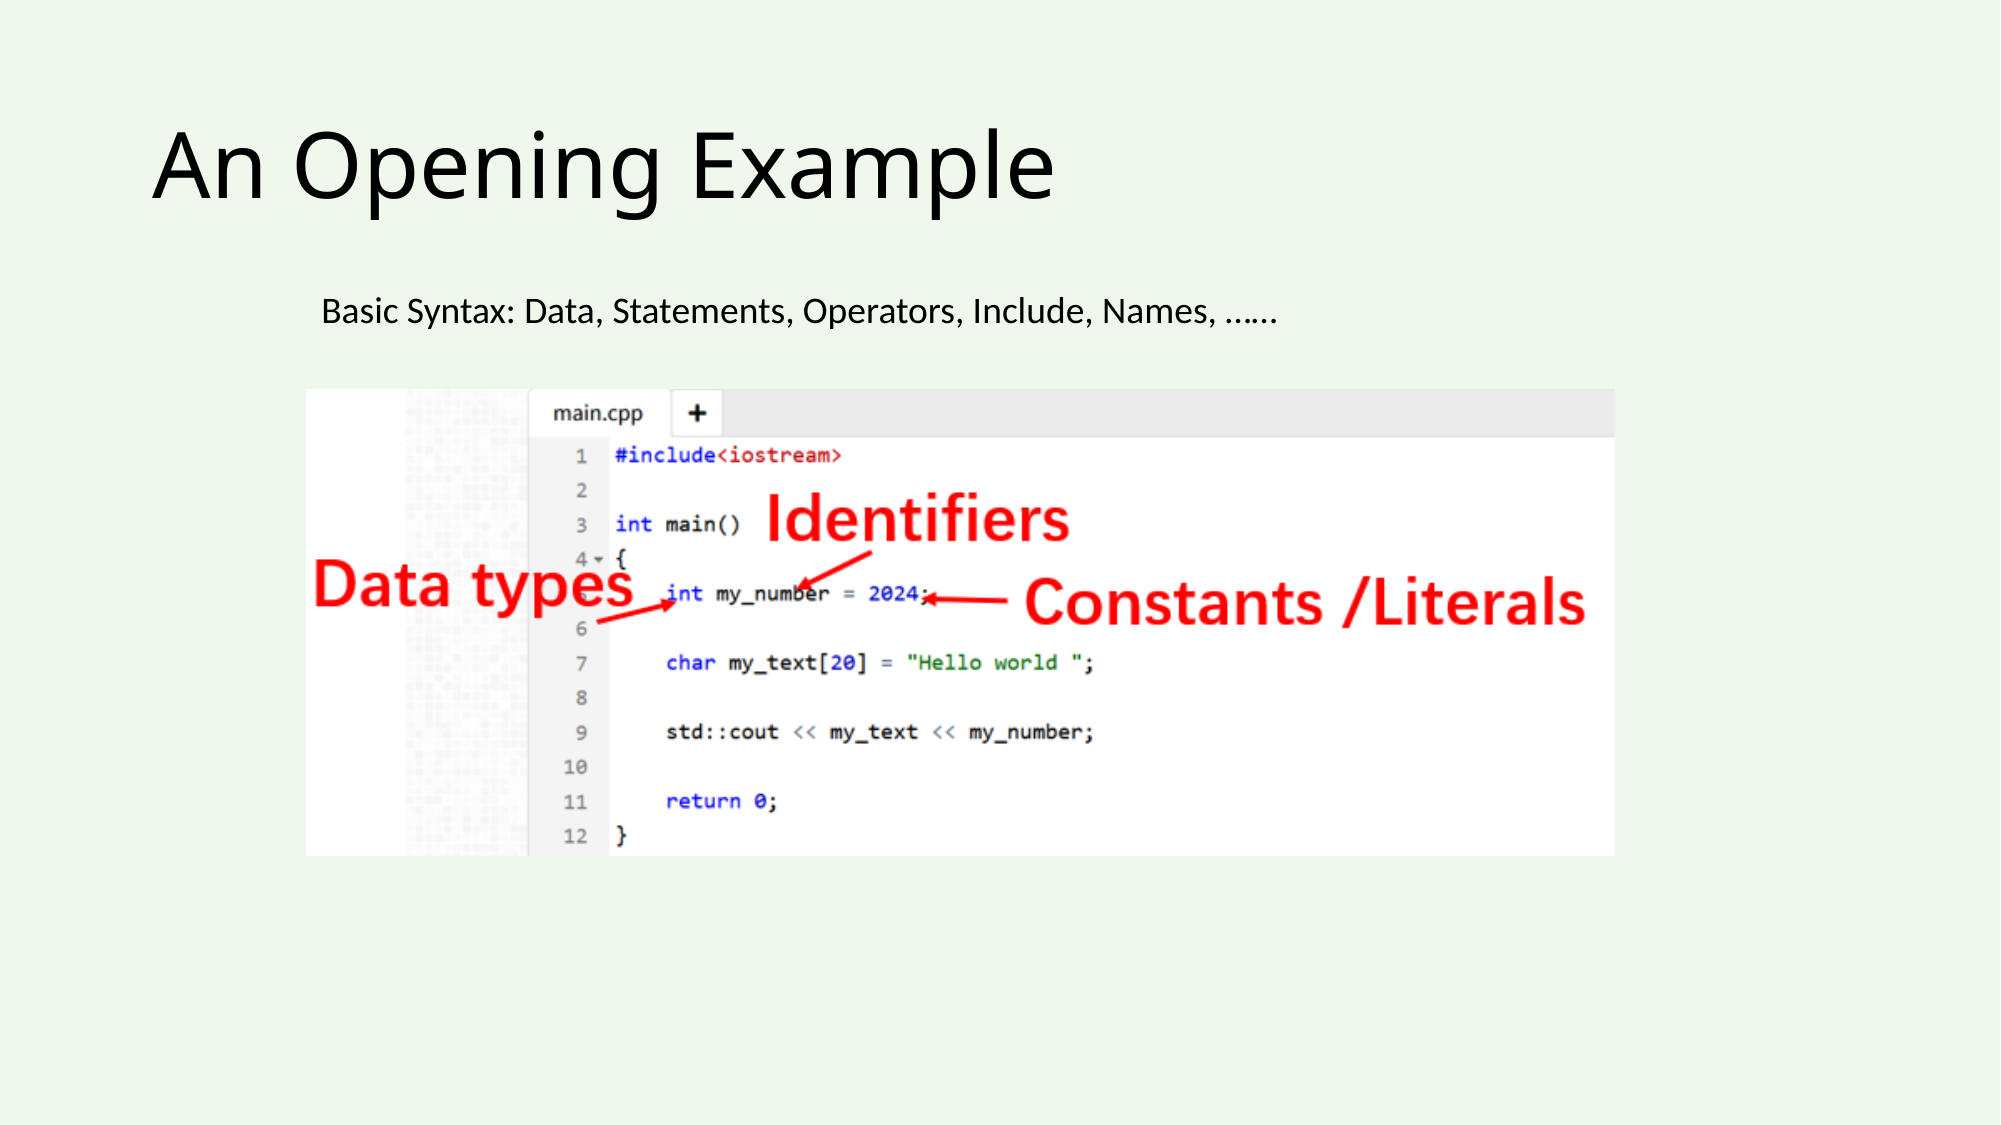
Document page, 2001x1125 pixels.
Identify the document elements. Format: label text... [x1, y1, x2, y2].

picture [306, 389, 1615, 856]
text_box Basic Syntax: Data, Statements, Operators, Include, Names, …… [306, 278, 1594, 338]
title An Opening Example [137, 59, 1863, 278]
